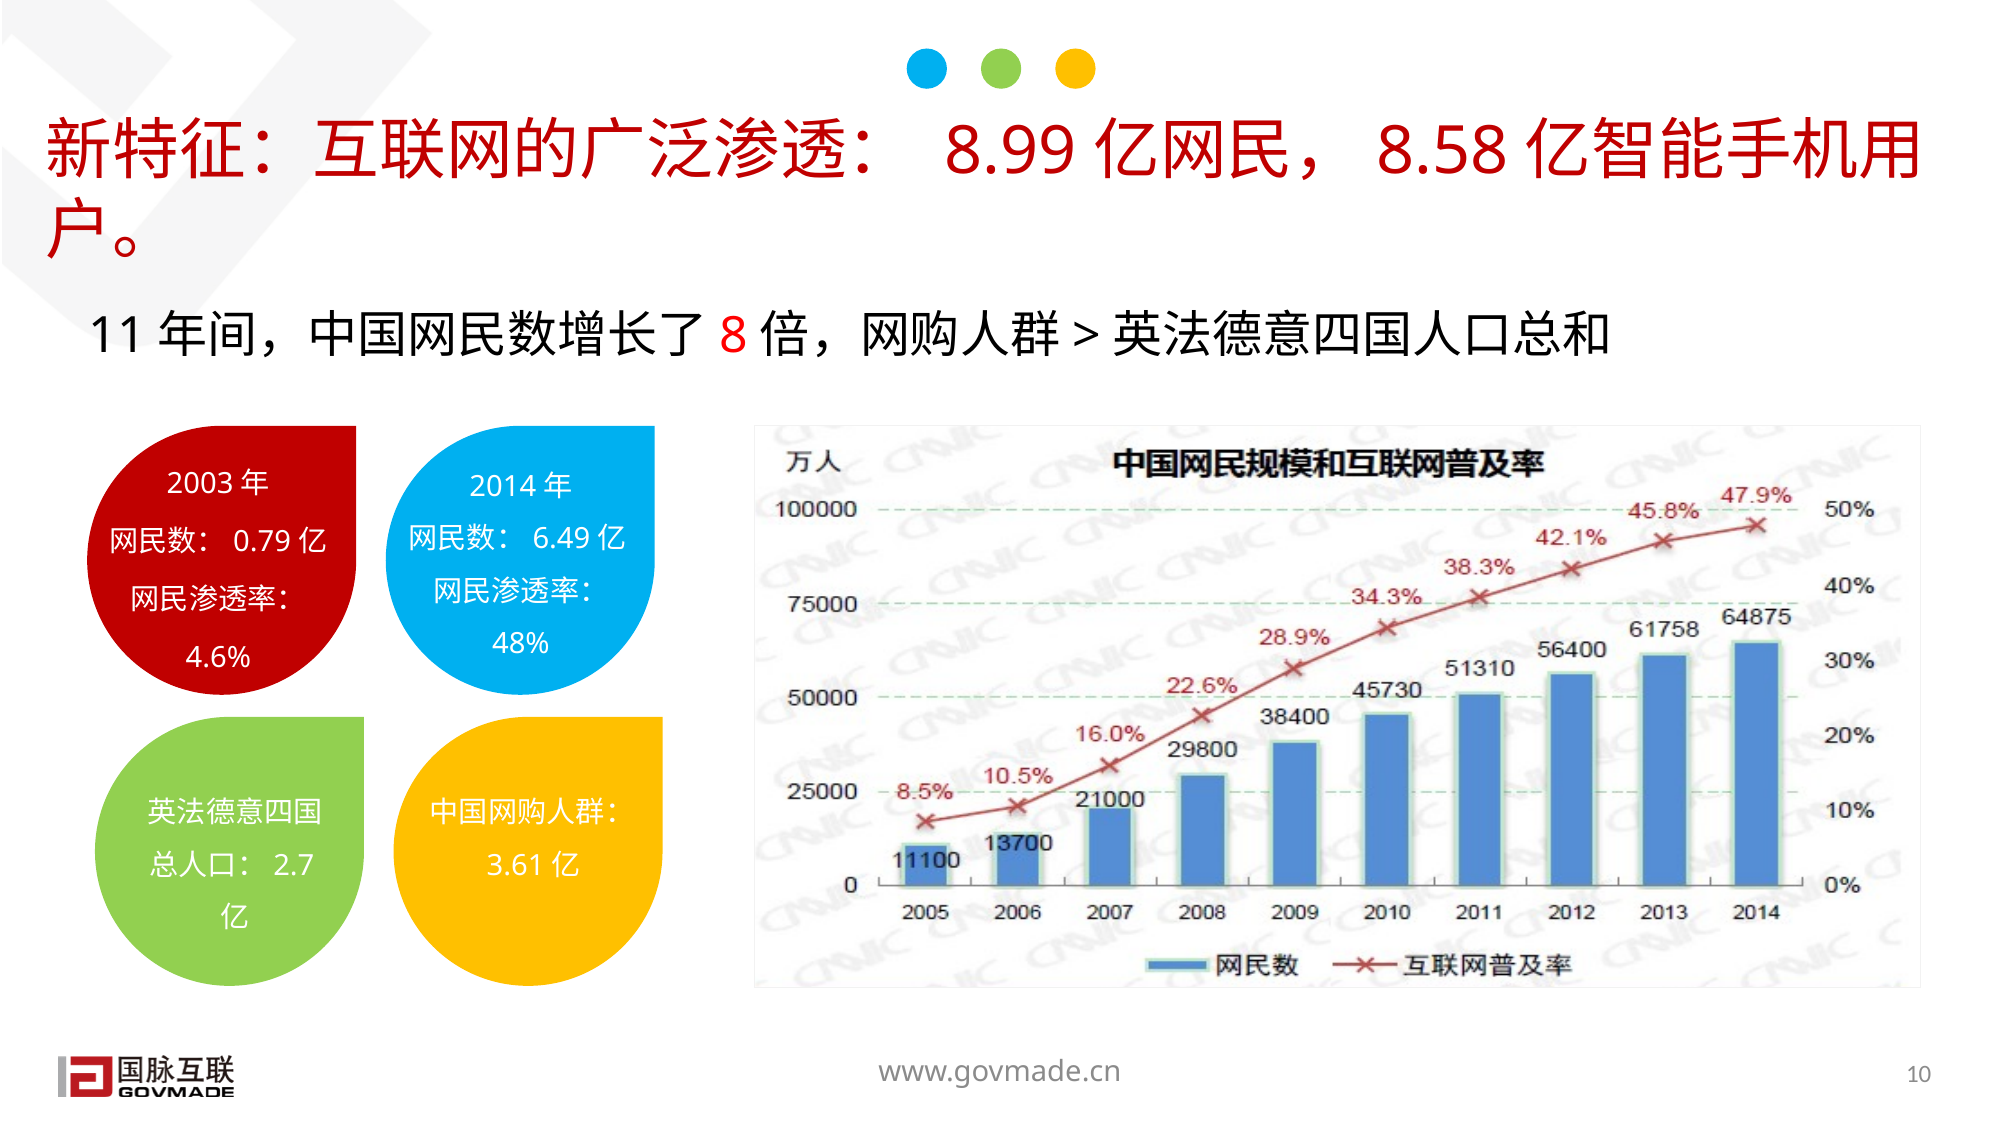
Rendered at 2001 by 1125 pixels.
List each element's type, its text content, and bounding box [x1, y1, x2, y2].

slide_number 10 [1496, 1042, 1947, 1103]
picture [58, 1055, 234, 1097]
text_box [74, 425, 663, 986]
footer www.govmade.cn [662, 1042, 1338, 1103]
text_box [979, 47, 1023, 90]
text_box [1054, 47, 1097, 90]
text_box 新特征：互联网的广泛渗透： 8.99亿网民，8.58亿智能手机用户。 [31, 99, 1966, 275]
text_box [754, 425, 1921, 988]
text_box [905, 47, 948, 90]
text_box 11年间，中国网民数增长了8倍，网购人群>英法德意四国人口总和 [86, 330, 1729, 363]
